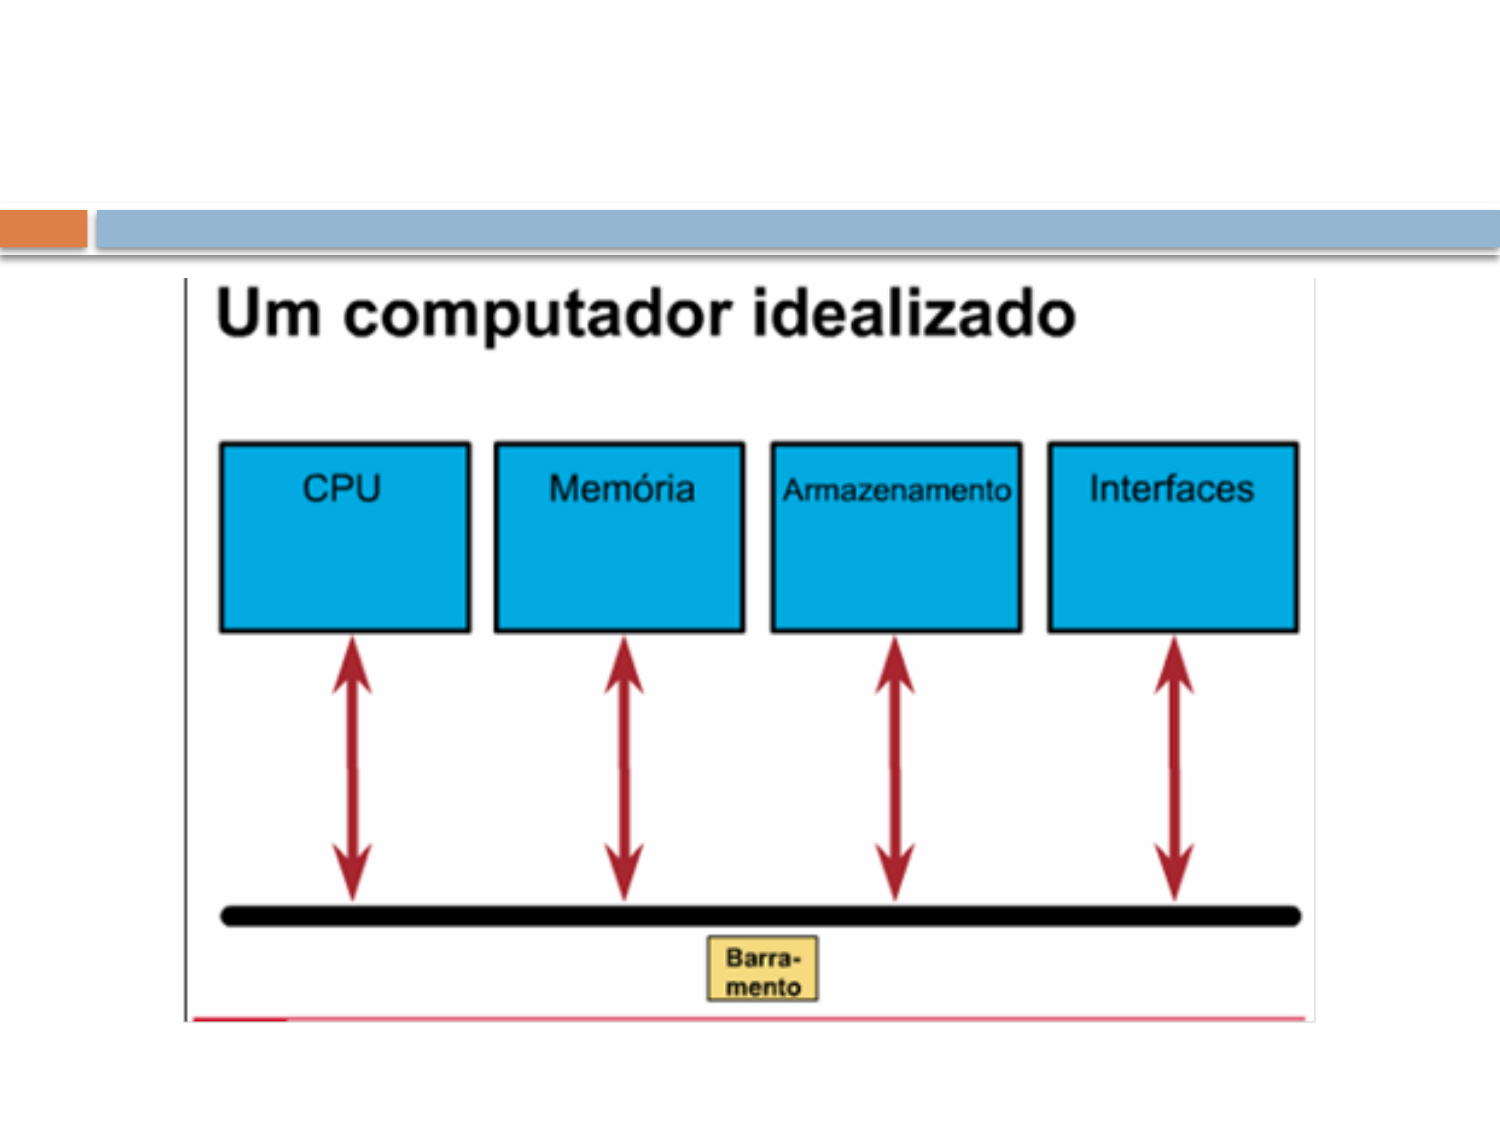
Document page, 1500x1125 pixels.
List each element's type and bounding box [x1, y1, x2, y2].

list [182, 278, 1318, 1025]
